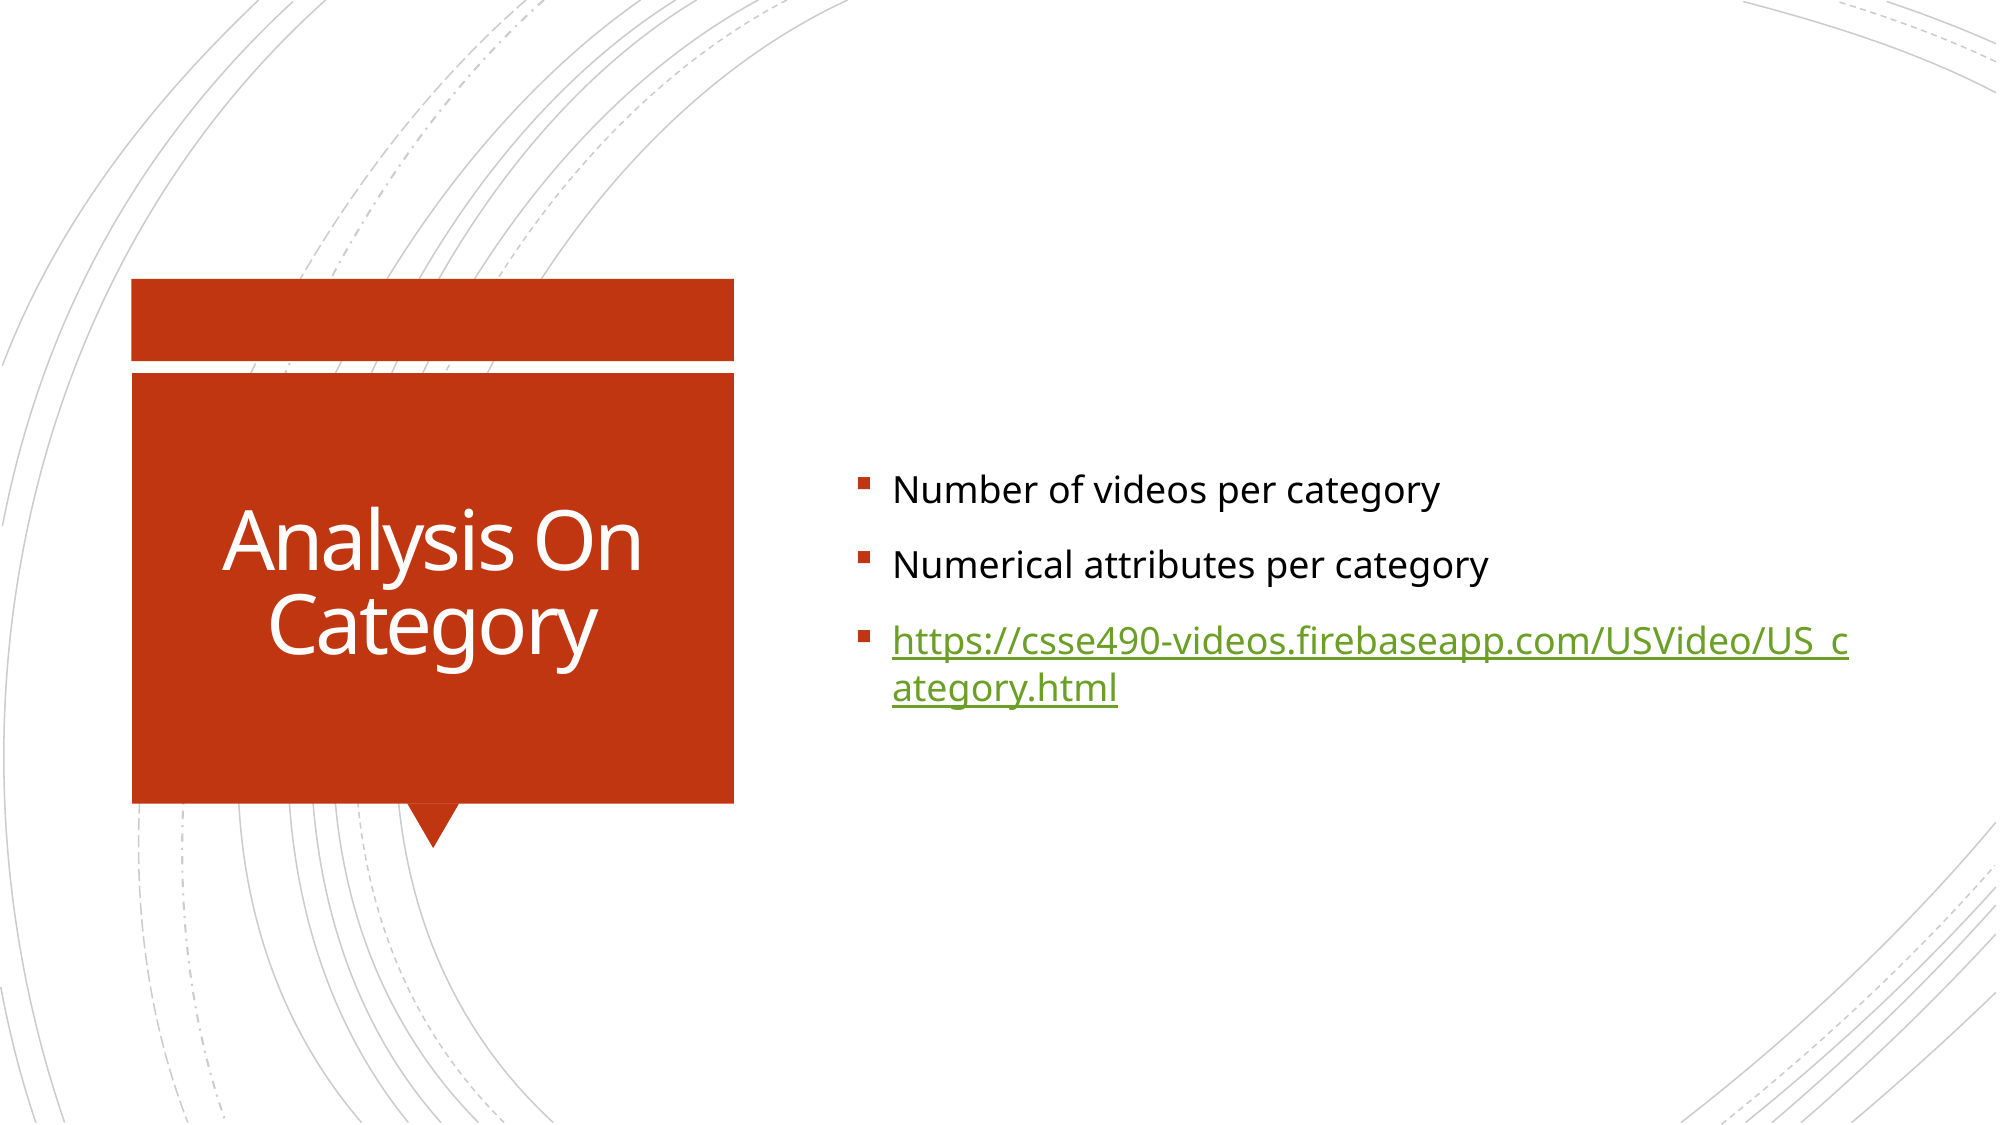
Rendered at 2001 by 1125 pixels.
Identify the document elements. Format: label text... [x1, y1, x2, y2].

list Number of videos per category Numerical attributes per category https://csse490-videos.firebaseapp.com/USVideo/US_category.html [839, 131, 1871, 993]
title Analysis On Category [145, 385, 720, 789]
